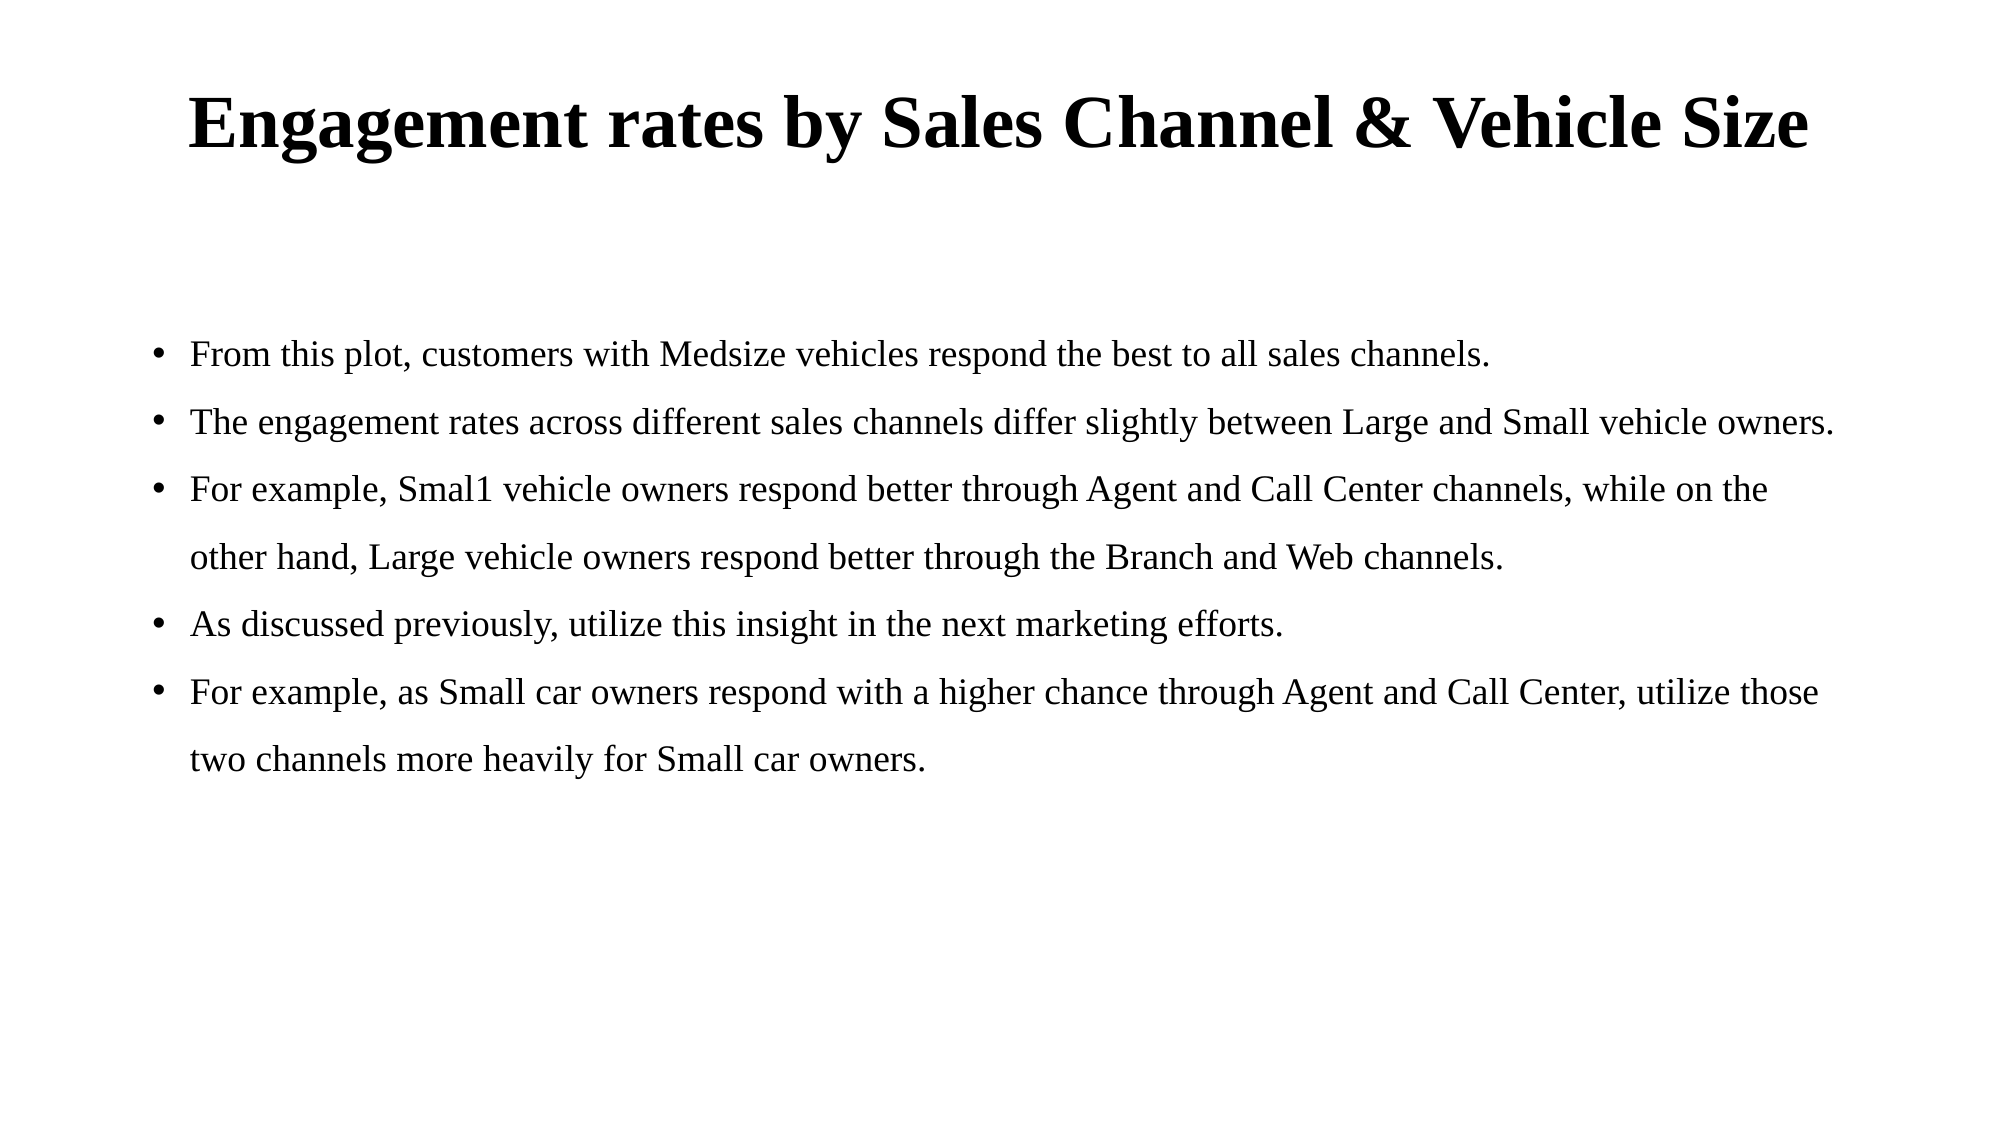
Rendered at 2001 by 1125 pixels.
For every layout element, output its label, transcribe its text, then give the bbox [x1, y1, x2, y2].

title Engagement rates by Sales Channel & Vehicle Size [137, 59, 1863, 278]
list From this plot, customers with Medsize vehicles respond the best to all sales channels. The engagement rates across different sales channels differ slightly between Large and Small vehicle owners. For example, Smal1 vehicle owners respond better through Agent and Call Center channels, while on the other hand, Large vehicle owners respond better through the Branch and Web channels. As discussed previously, utilize this insight in the next marketing efforts. For example, as Small car owners respond with a higher chance through Agent and Call Center, utilize those two channels more heavily for Small car owners. [137, 299, 1863, 1014]
